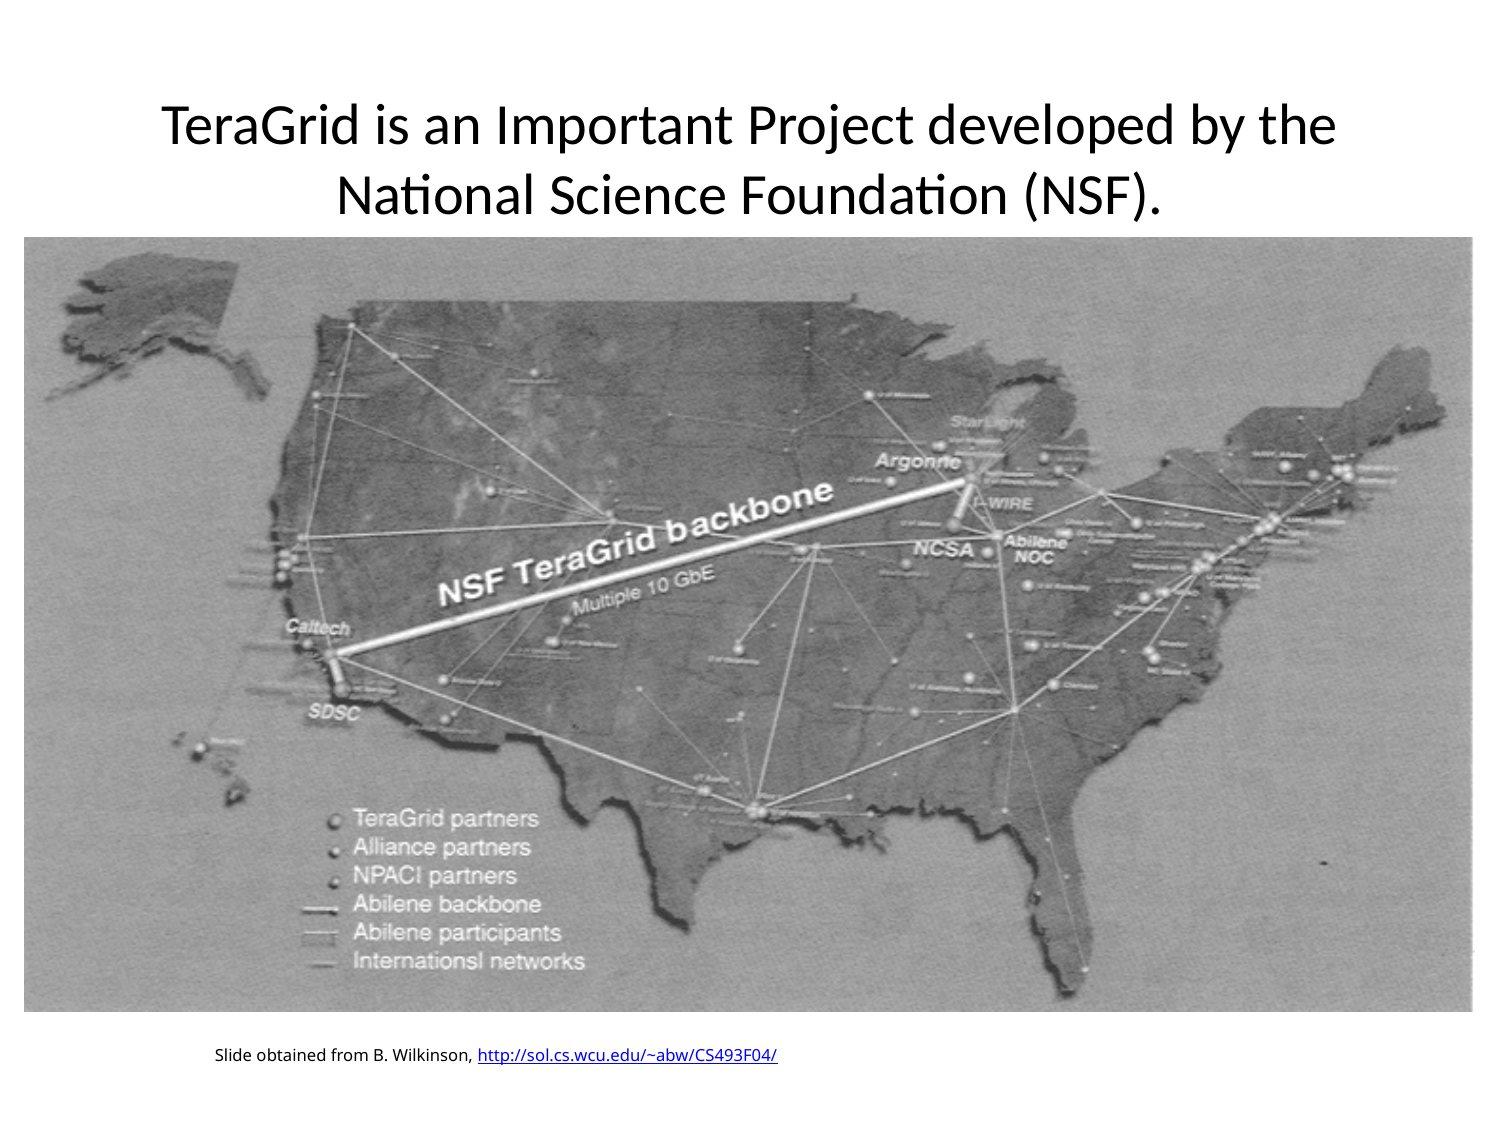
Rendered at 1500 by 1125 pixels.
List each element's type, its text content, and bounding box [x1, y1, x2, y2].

picture [24, 237, 1476, 1012]
title TeraGrid is an Important Project developed by the National Science Foundation (NSF). [112, 62, 1388, 235]
text_box Slide obtained from B. Wilkinson, http://sol.cs.wcu.edu/~abw/CS493F04/ [199, 1037, 813, 1104]
